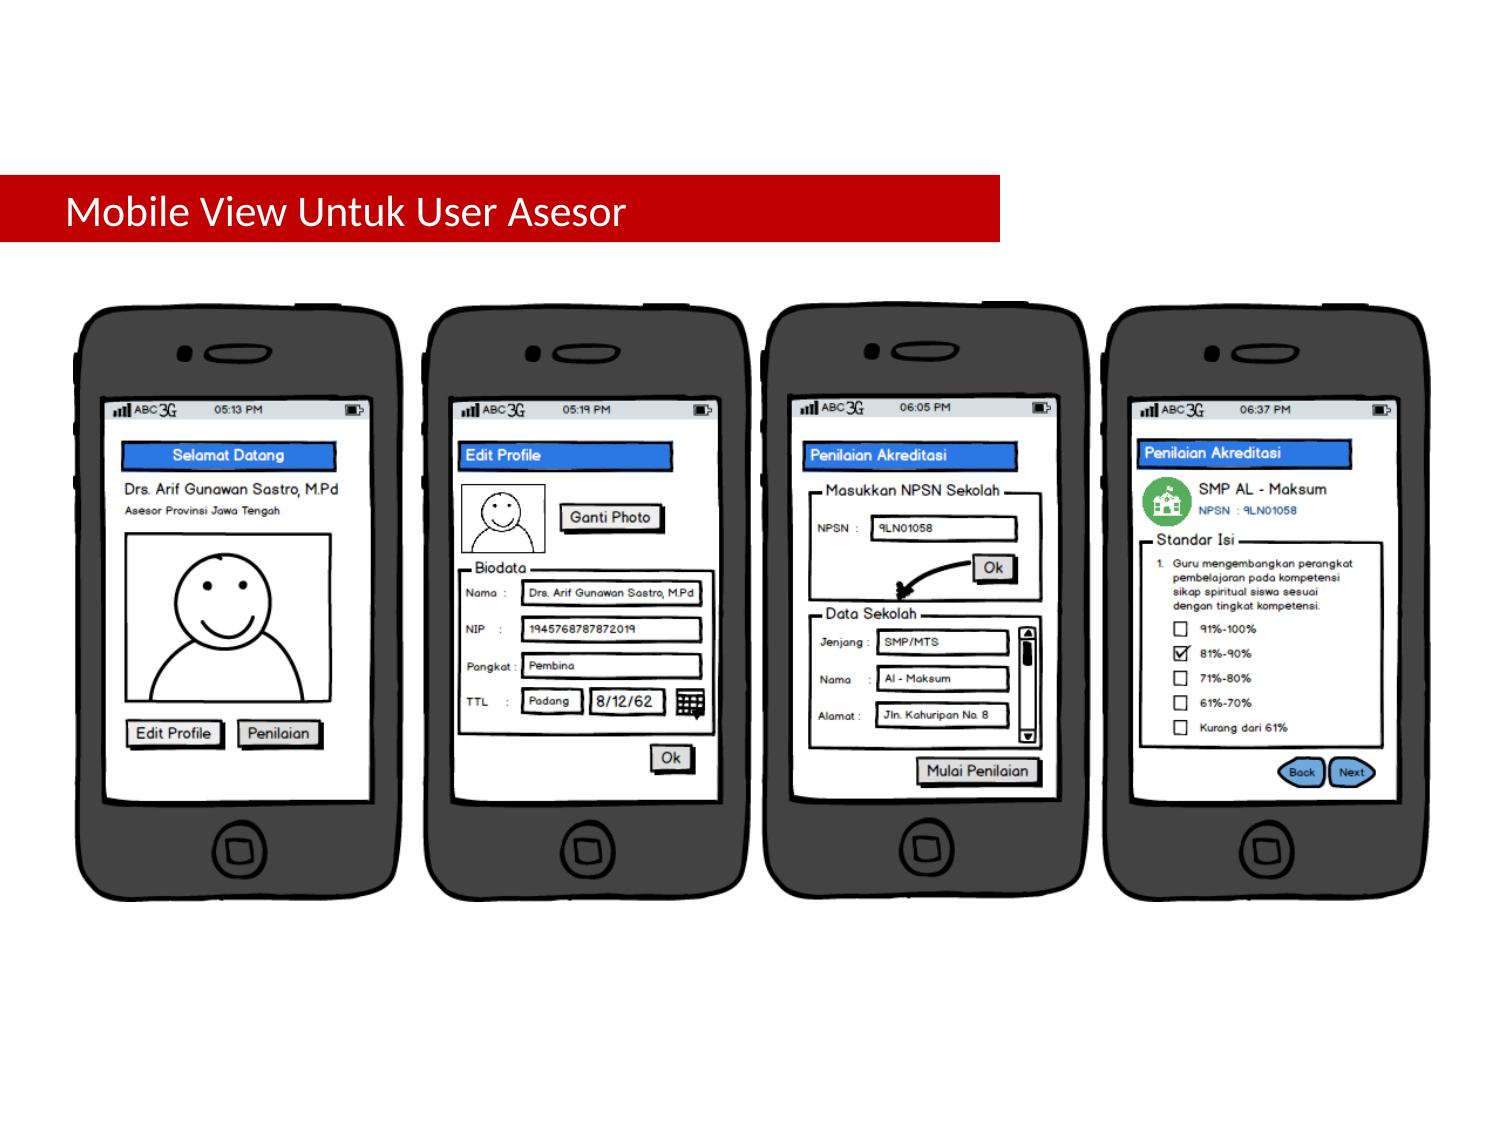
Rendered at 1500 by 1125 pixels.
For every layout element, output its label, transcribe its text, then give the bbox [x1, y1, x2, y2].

text_box Mobile View Untuk User Asesor [0, 174, 1000, 243]
picture [73, 301, 1431, 903]
